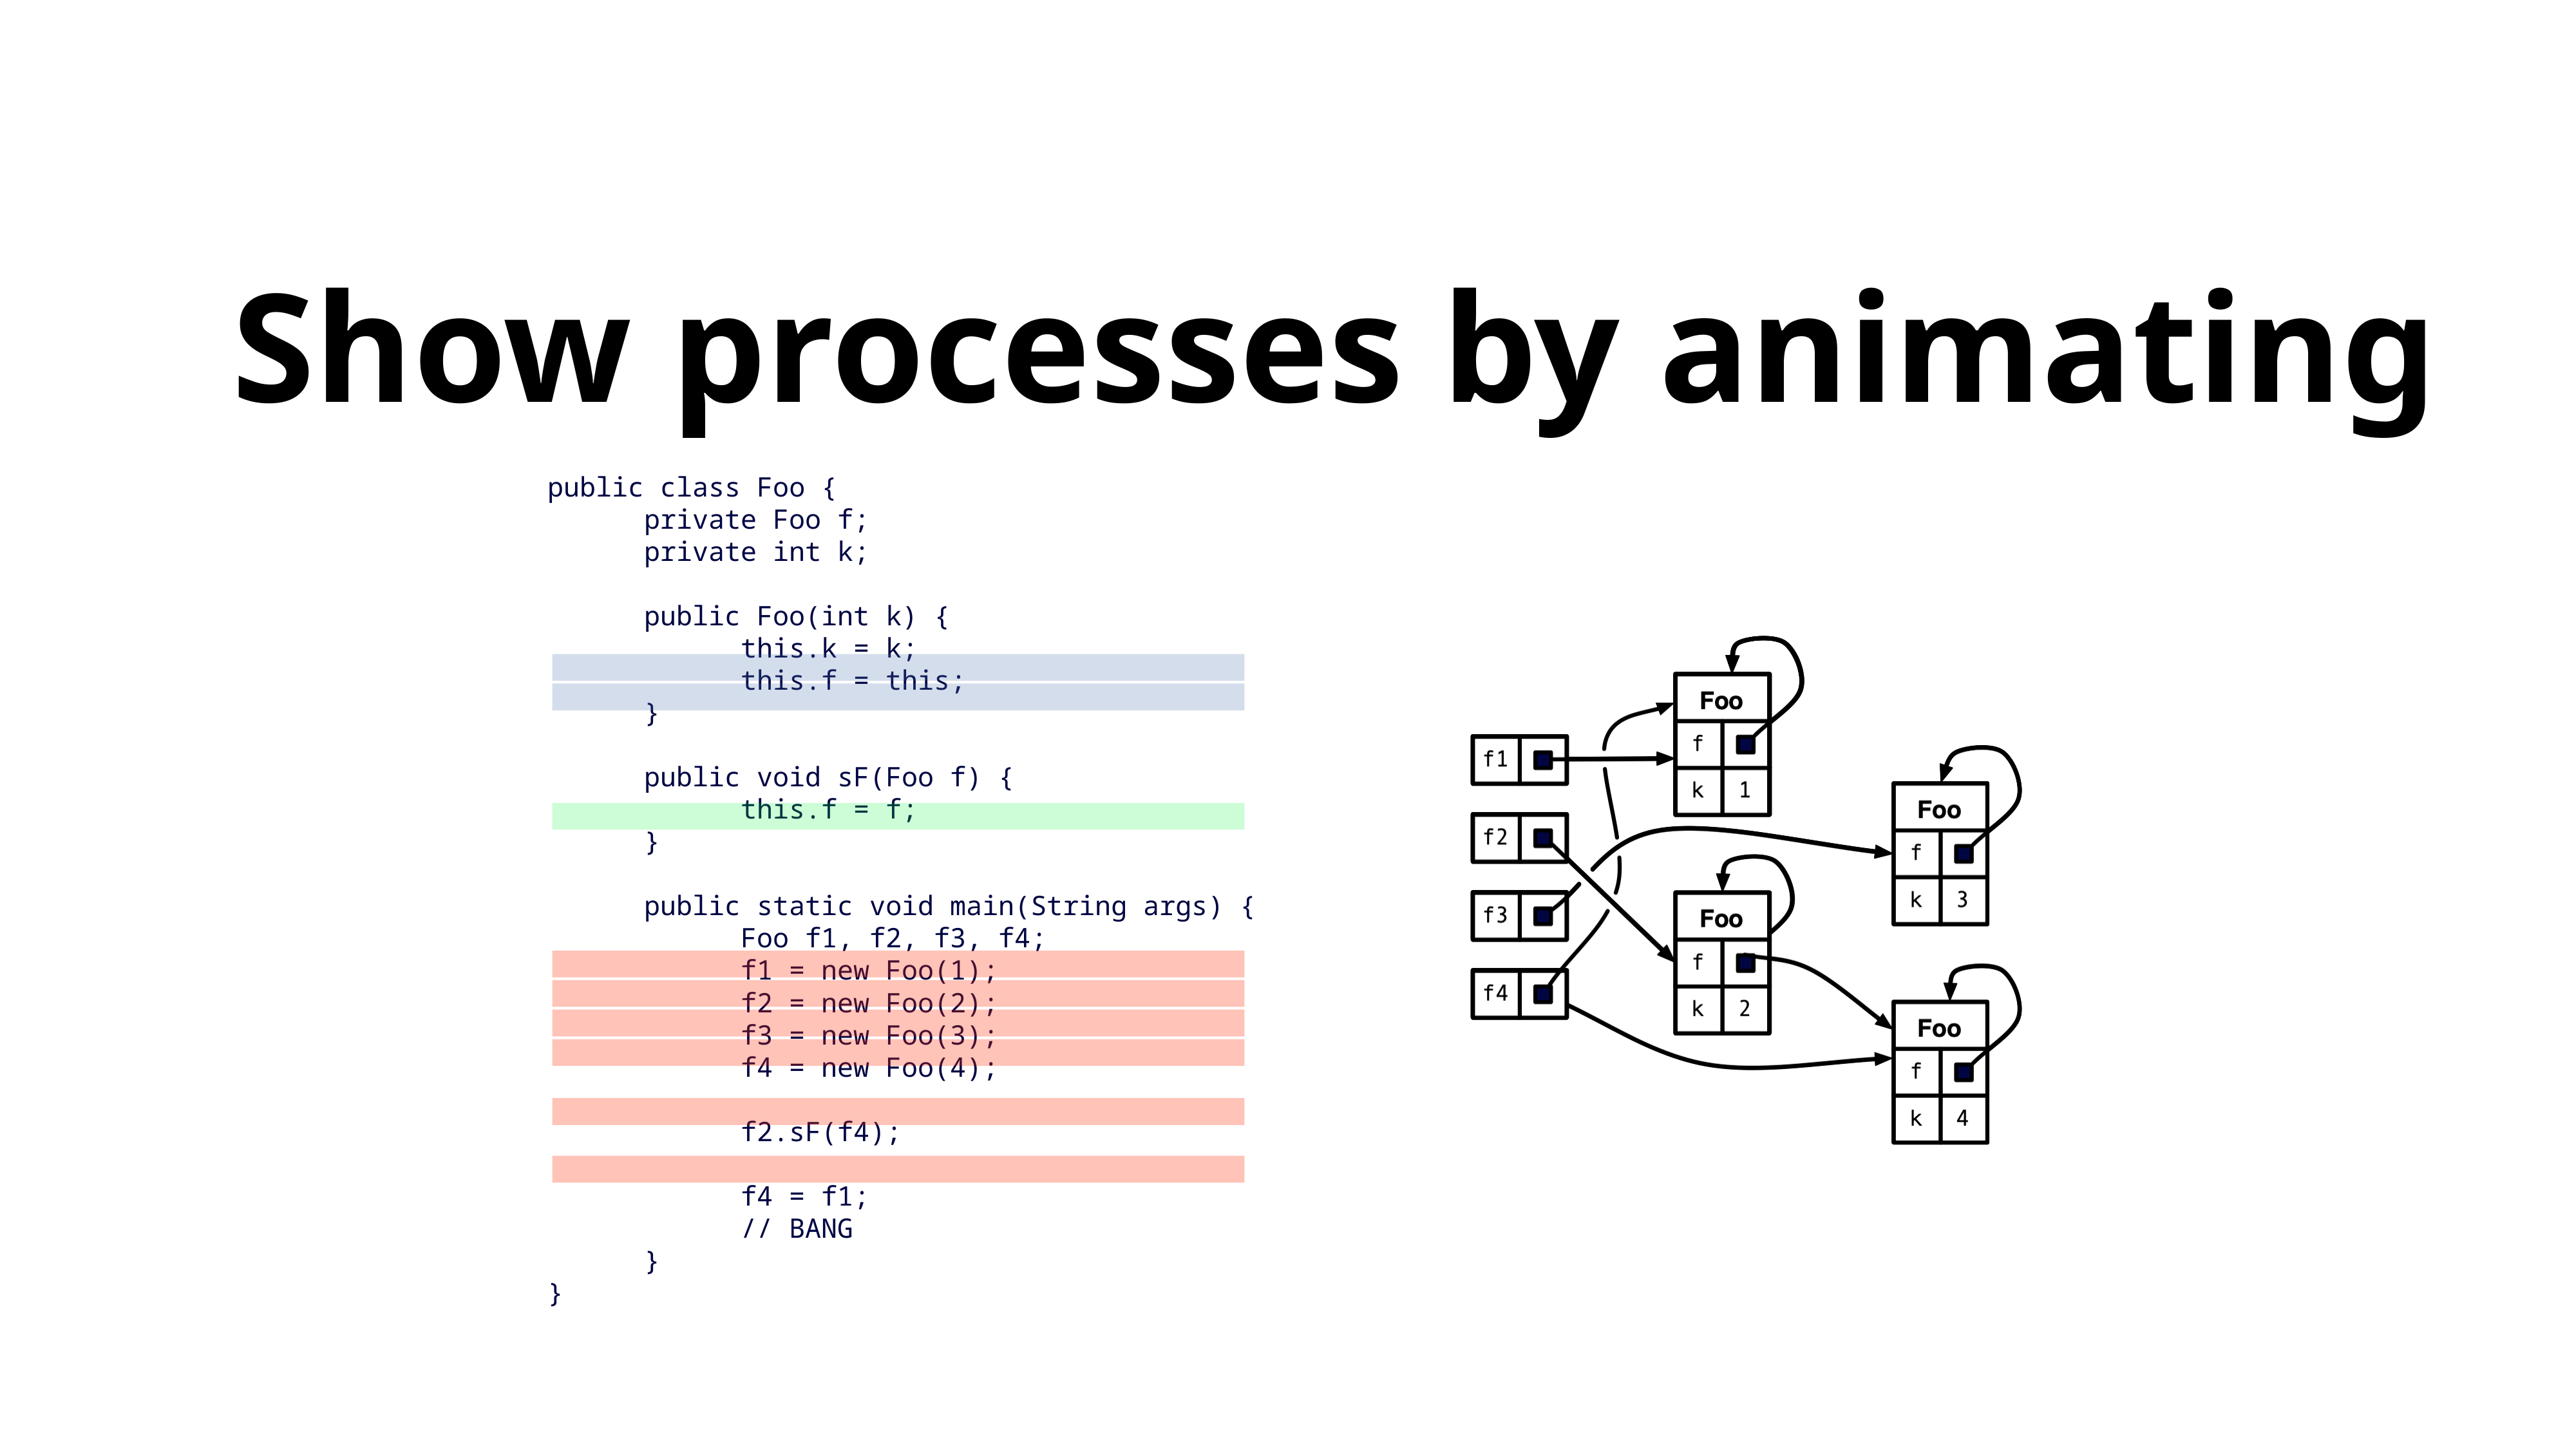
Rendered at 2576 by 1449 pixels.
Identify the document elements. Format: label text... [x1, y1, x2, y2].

text_box public class Foo { private Foo f; private int k; public Foo(int k) { this.k = k; this.f = this; } public void sF(Foo f) { this.f = f; } public static void main(String args) { Foo f1, f2, f3, f4; f1 = new Foo(1); f2 = new Foo(2); f3 = new Foo(3); f4 = new Foo(4); f2.sF(f4); f4 = f1; // BANG } } [542, 464, 1262, 1313]
text_box [552, 802, 1245, 830]
picture [1468, 631, 2025, 1146]
text_box [552, 980, 1245, 1007]
text_box [552, 951, 1245, 978]
title Show processes by animating [226, 210, 2576, 473]
text_box [552, 1155, 1245, 1183]
text_box [552, 683, 1245, 711]
text_box [552, 1009, 1245, 1037]
text_box [552, 1098, 1245, 1125]
text_box [552, 1039, 1245, 1066]
text_box [552, 654, 1245, 681]
